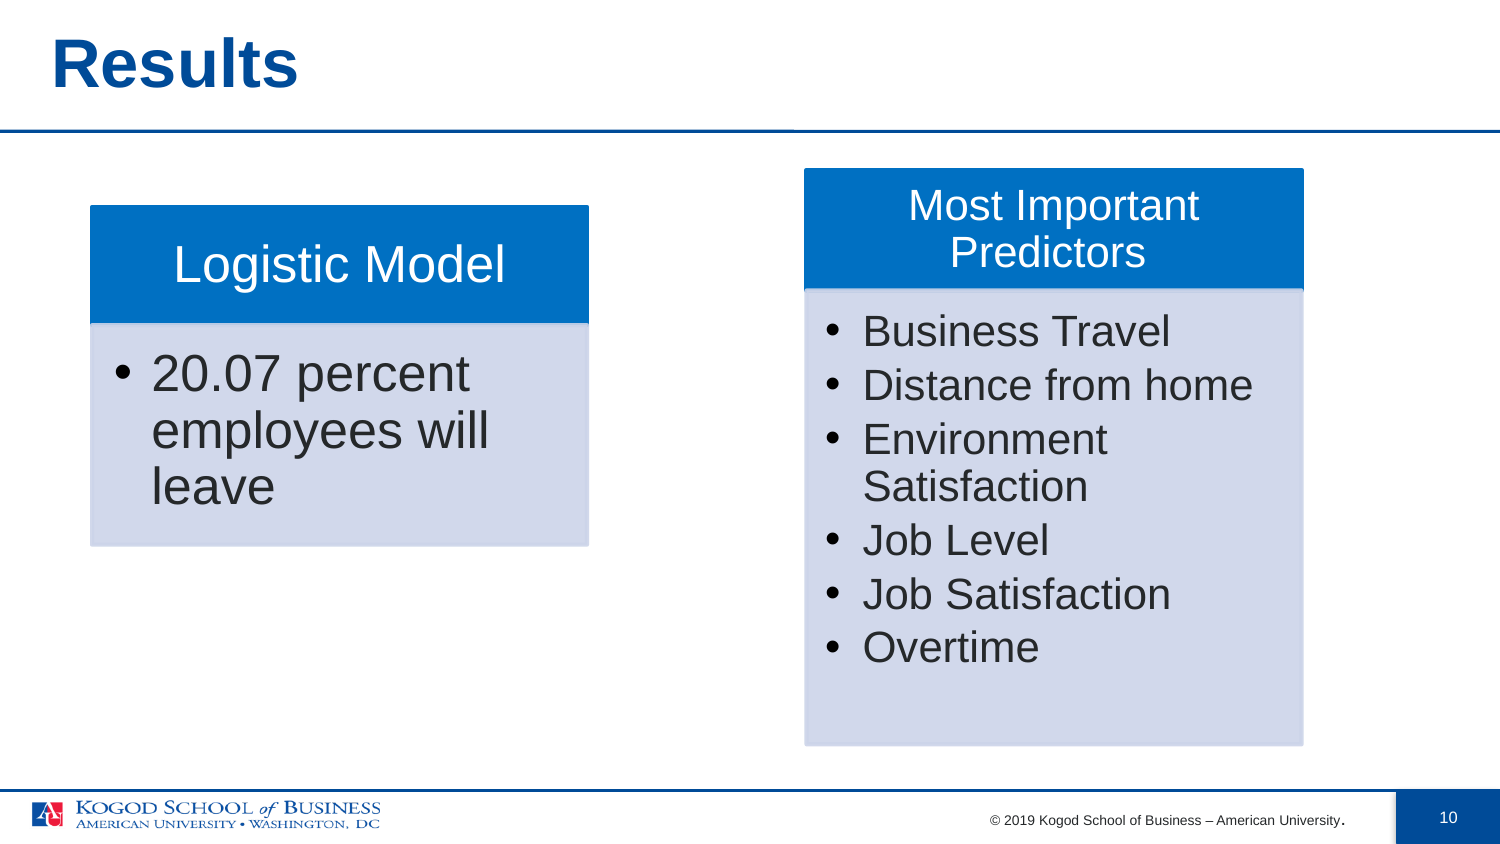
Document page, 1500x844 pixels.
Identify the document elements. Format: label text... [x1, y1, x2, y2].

picture [29, 800, 380, 829]
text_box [91, 205, 588, 547]
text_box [806, 167, 1302, 747]
title Results [51, 0, 1446, 131]
